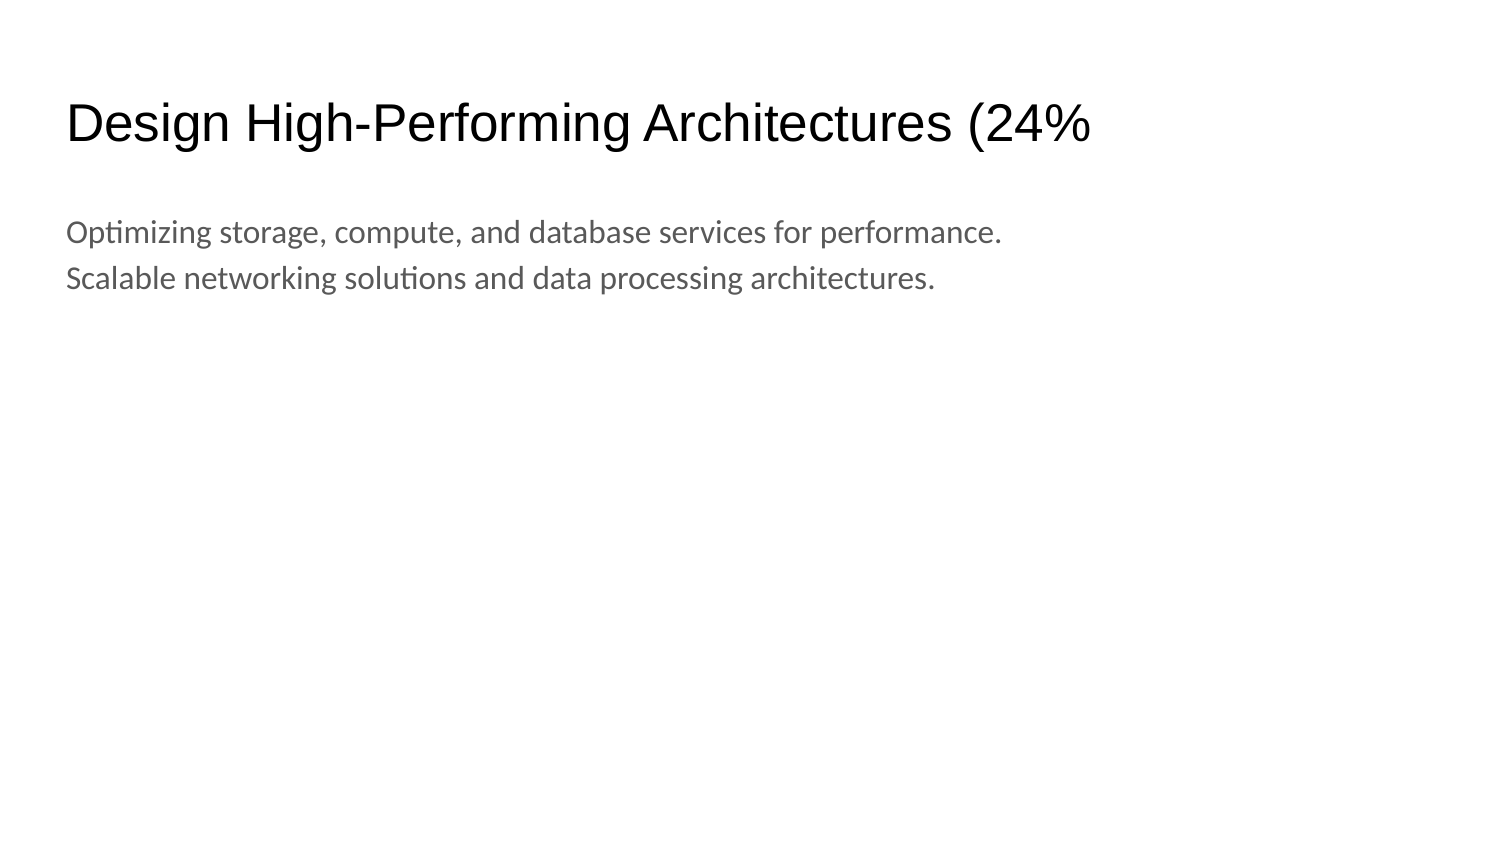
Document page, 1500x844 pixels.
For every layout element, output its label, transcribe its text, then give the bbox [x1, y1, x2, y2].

title Design High-Performing Architectures (24% [51, 72, 1449, 167]
list Optimizing storage, compute, and database services for performance. Scalable networking solutions and data processing architectures. [51, 189, 1449, 750]
